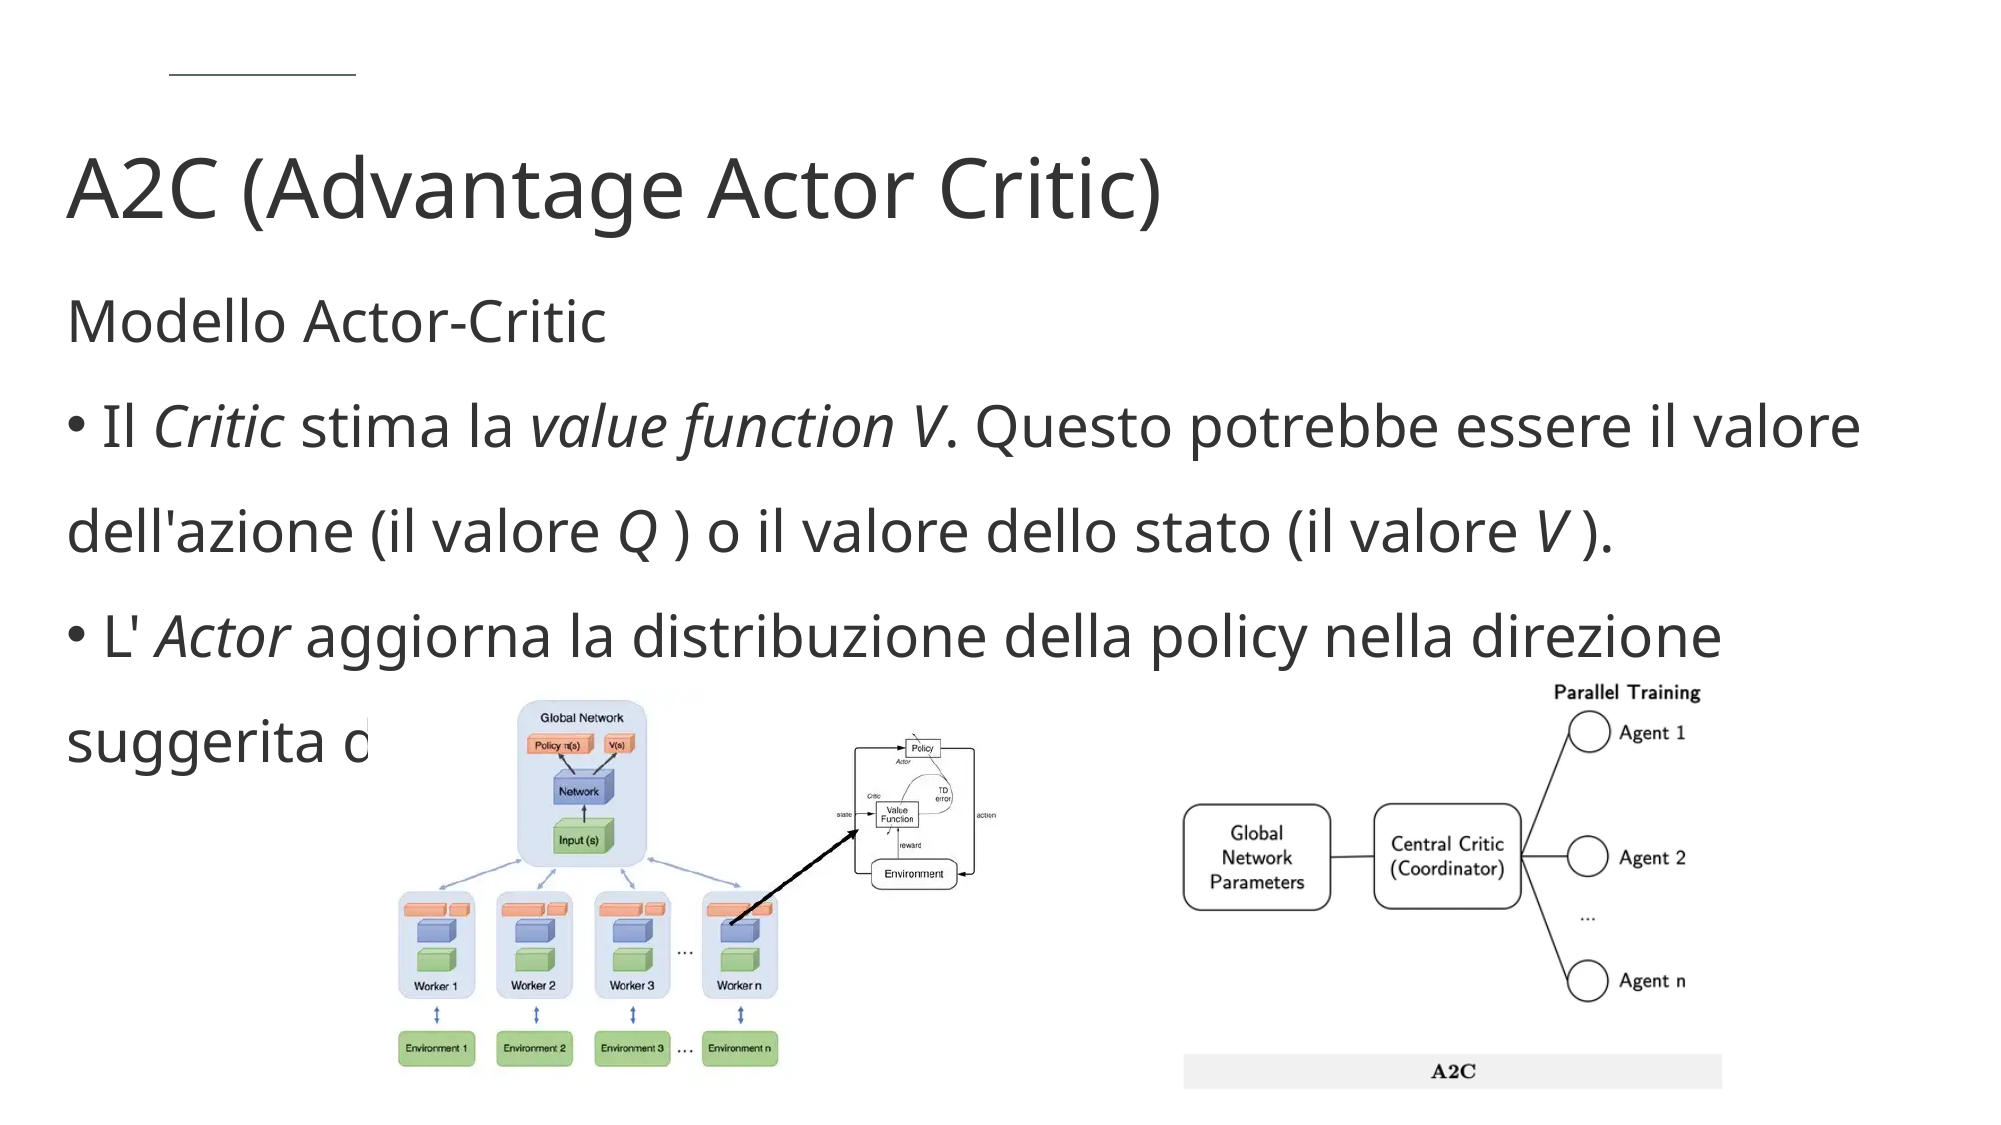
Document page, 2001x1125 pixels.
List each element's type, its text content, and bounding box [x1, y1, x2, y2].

text_box A2C (Advantage Actor Critic) [51, 139, 1244, 241]
picture [1171, 671, 1736, 1102]
text_box Modello Actor-Critic Il Critic stima la value function V. Questo potrebbe essere il valore dell'azione (il valore Q ) o il valore dello stato (il valore V ). L' Actor aggiorna la distribuzione della policy nella direzione suggerita dal Critic. [51, 241, 1933, 852]
picture [368, 686, 1000, 1087]
